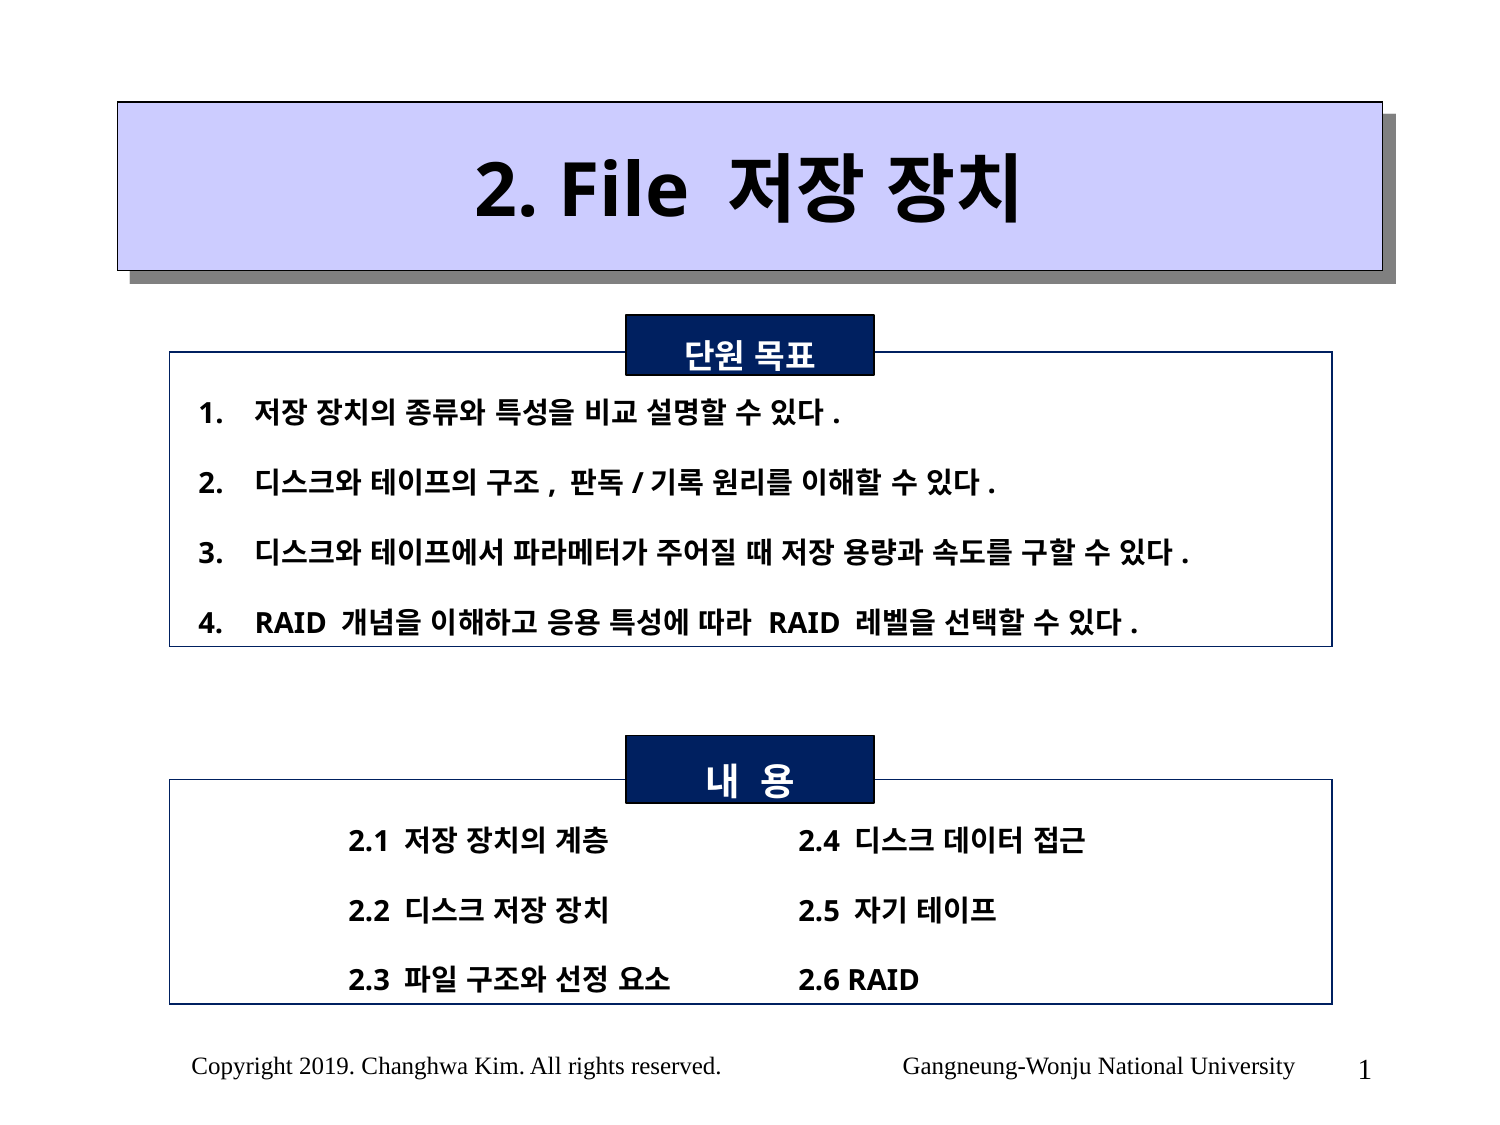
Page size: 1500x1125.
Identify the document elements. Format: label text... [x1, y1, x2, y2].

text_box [169, 314, 1333, 651]
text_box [169, 739, 1333, 1007]
slide_number 1 [1074, 1042, 1388, 1118]
text_box 2. File 저장 장치 [117, 101, 1383, 271]
footer Copyright 2019. Changhwa Kim. All rights reserved. Gangneung-Wonju National University [176, 1042, 1074, 1103]
